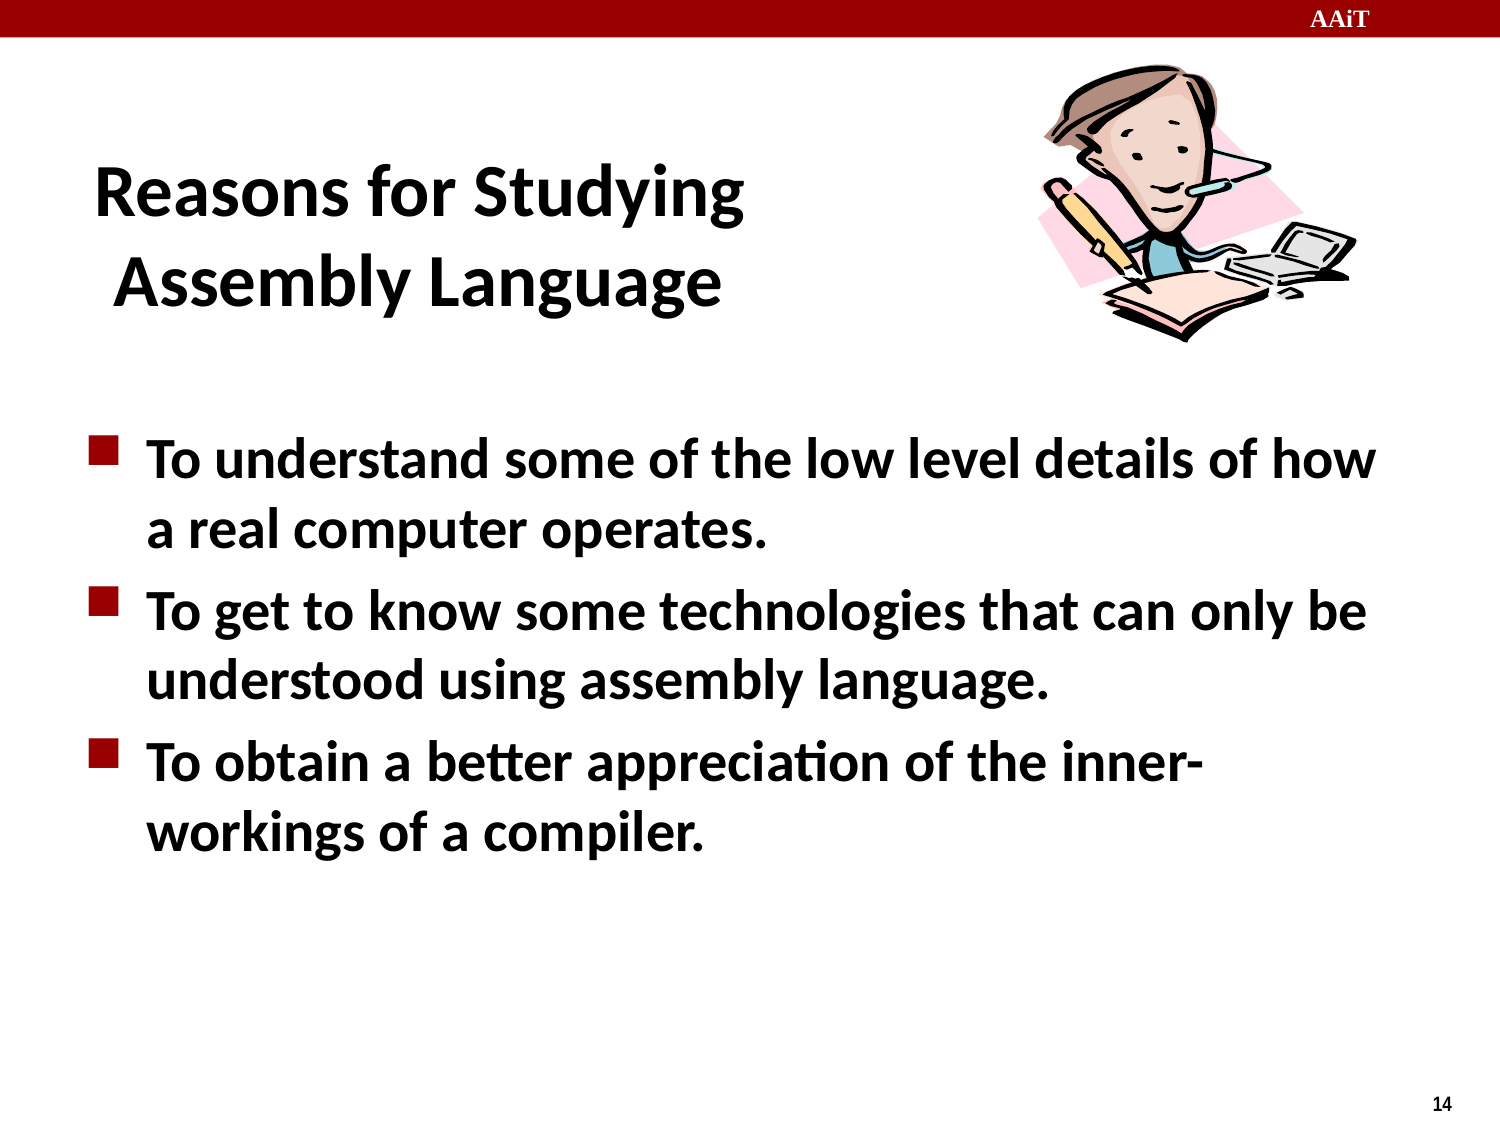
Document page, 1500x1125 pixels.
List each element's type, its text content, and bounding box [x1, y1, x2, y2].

title Reasons for Studying Assembly Language [78, 112, 938, 351]
list To understand some of the low level details of how a real computer operates. To get to know some technologies that can only be understood using assembly language. To obtain a better appreciation of the inner-workings of a compiler. [74, 412, 1417, 994]
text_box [1037, 62, 1363, 346]
